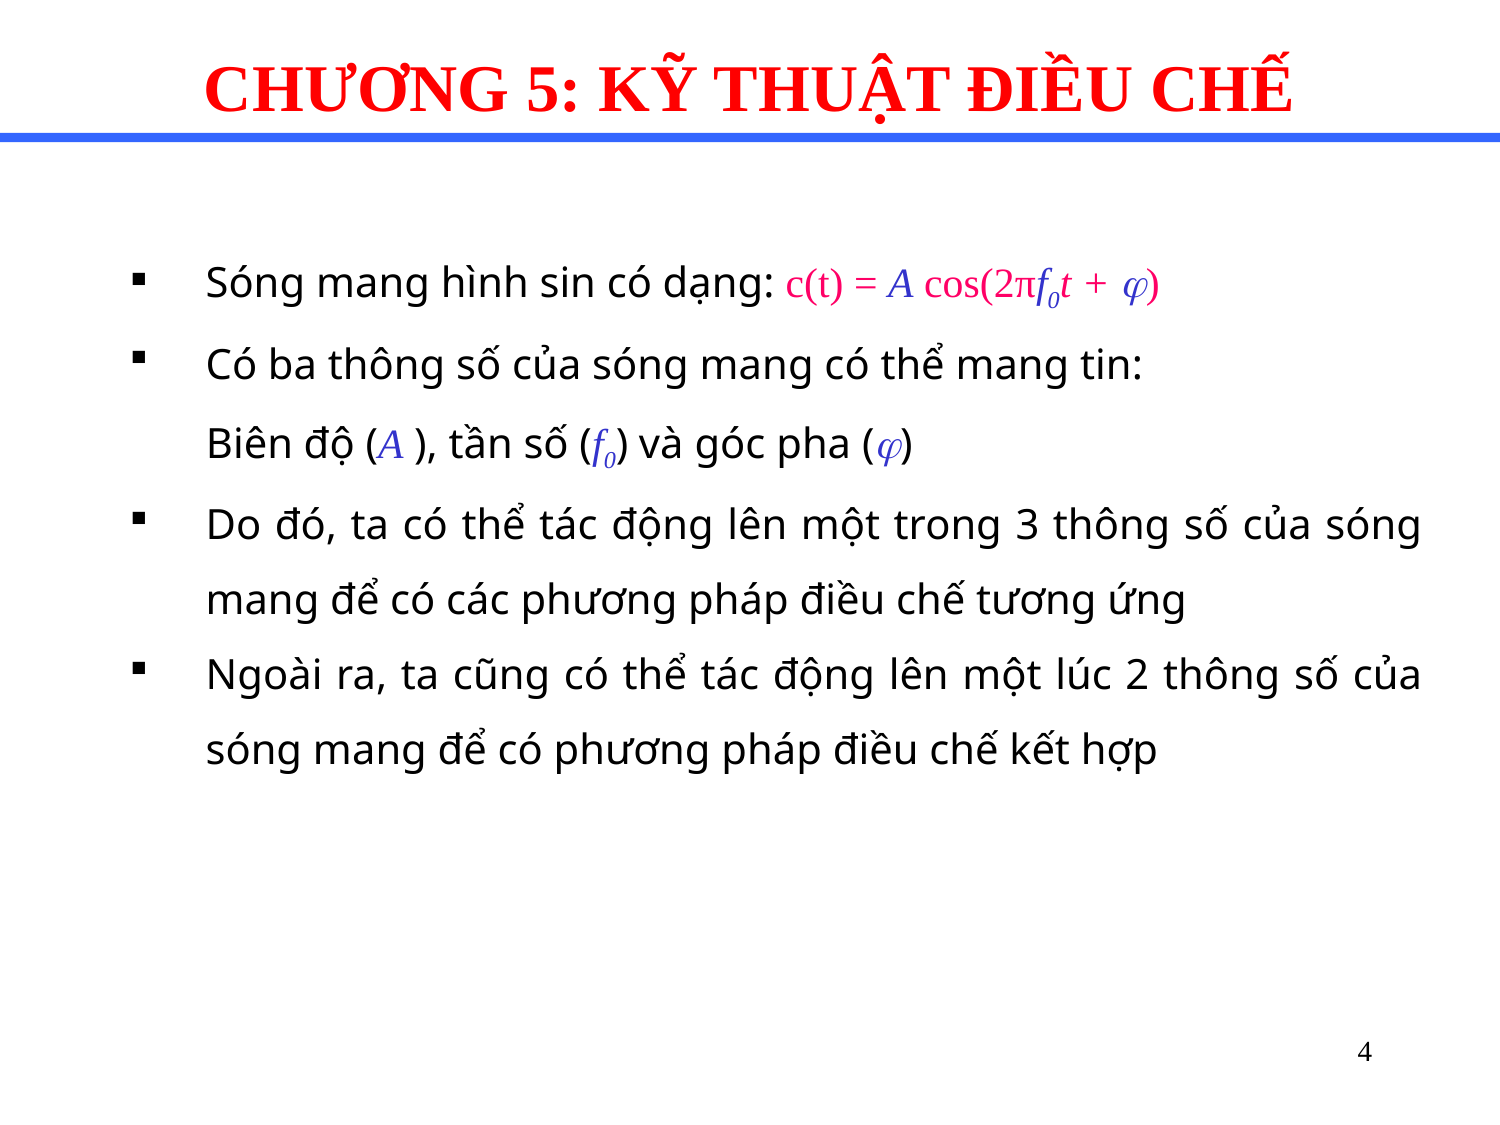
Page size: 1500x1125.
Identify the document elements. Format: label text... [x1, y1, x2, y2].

slide_number 4 [1074, 1024, 1388, 1101]
text_box Sóng mang hình sin có dạng: c(t) = A cos(2πf0t + ) Có ba thông số của sóng mang có thể mang tin: Biên độ (A ), tần số (f0) và góc pha () Do đó, ta có thể tác động lên một trong 3 thông số của sóng mang để có các phương pháp điều chế tương ứng Ngoài ra, ta cũng có thể tác động lên một lúc 2 thông số của sóng mang để có phương pháp điều chế kết hợp [50, 220, 1438, 856]
text_box CHƯƠNG 5: KỸ THUẬT ĐIỀU CHẾ [50, 37, 1450, 133]
